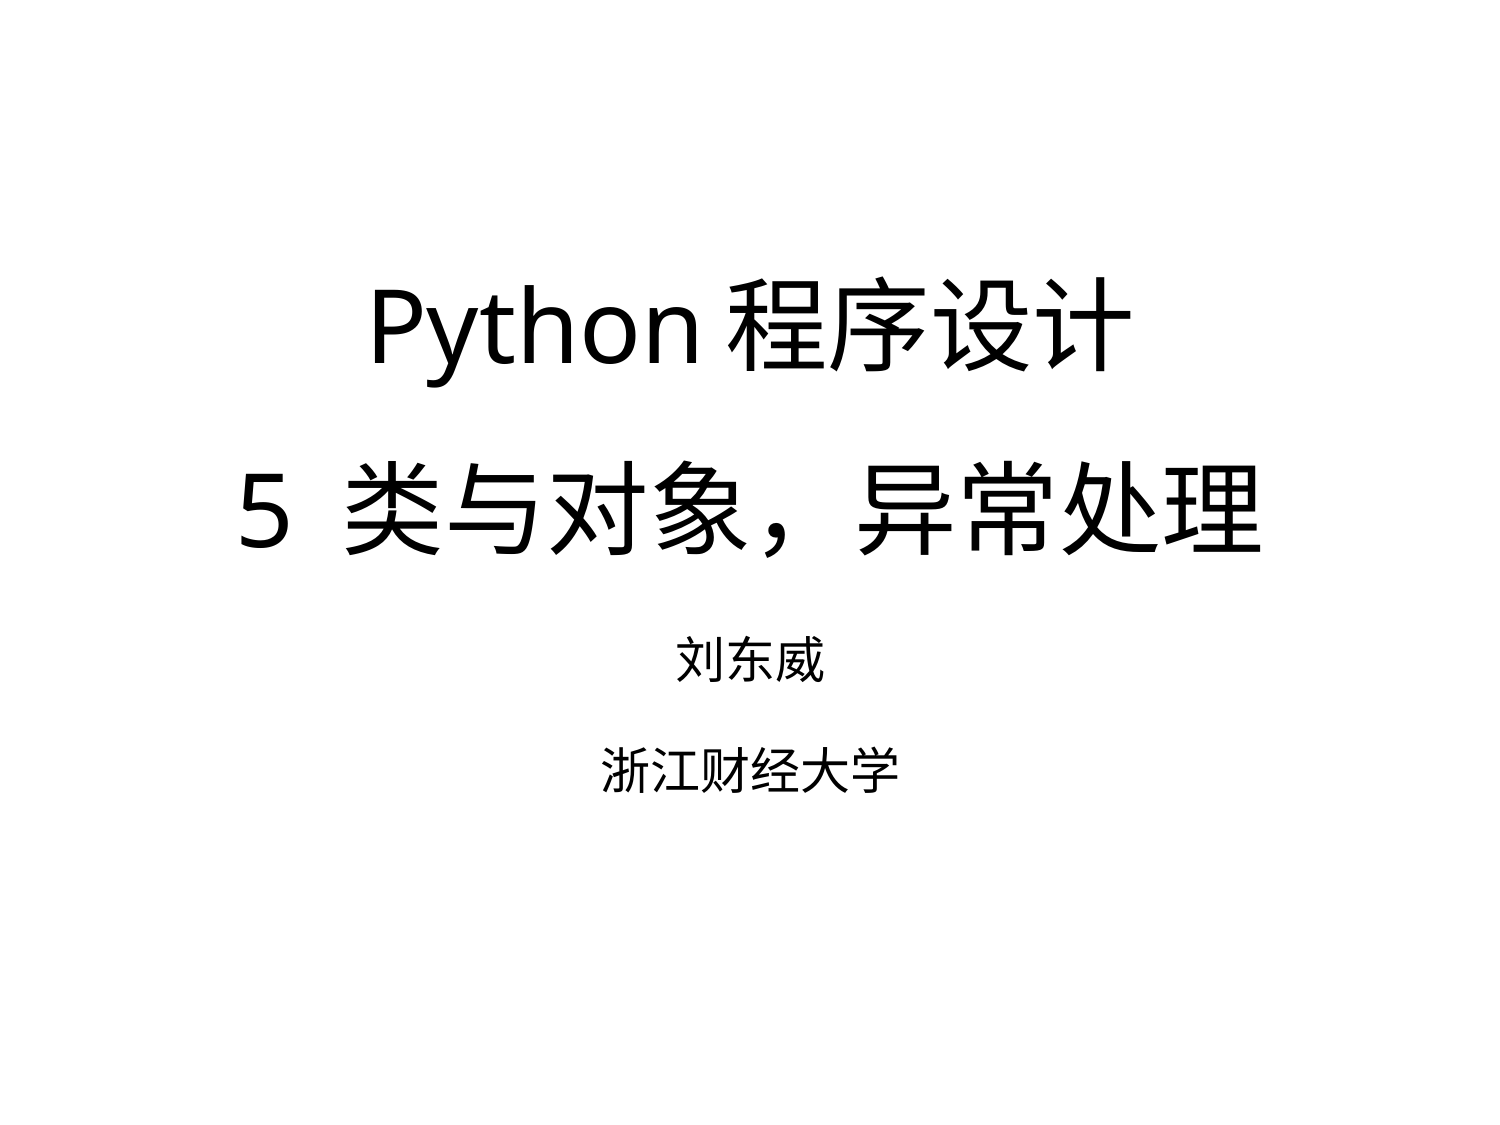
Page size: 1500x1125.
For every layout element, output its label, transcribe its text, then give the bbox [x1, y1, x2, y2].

title Python程序设计 5 类与对象，异常处理 [112, 184, 1388, 576]
subtitle 刘东威 浙江财经大学 [187, 590, 1313, 863]
